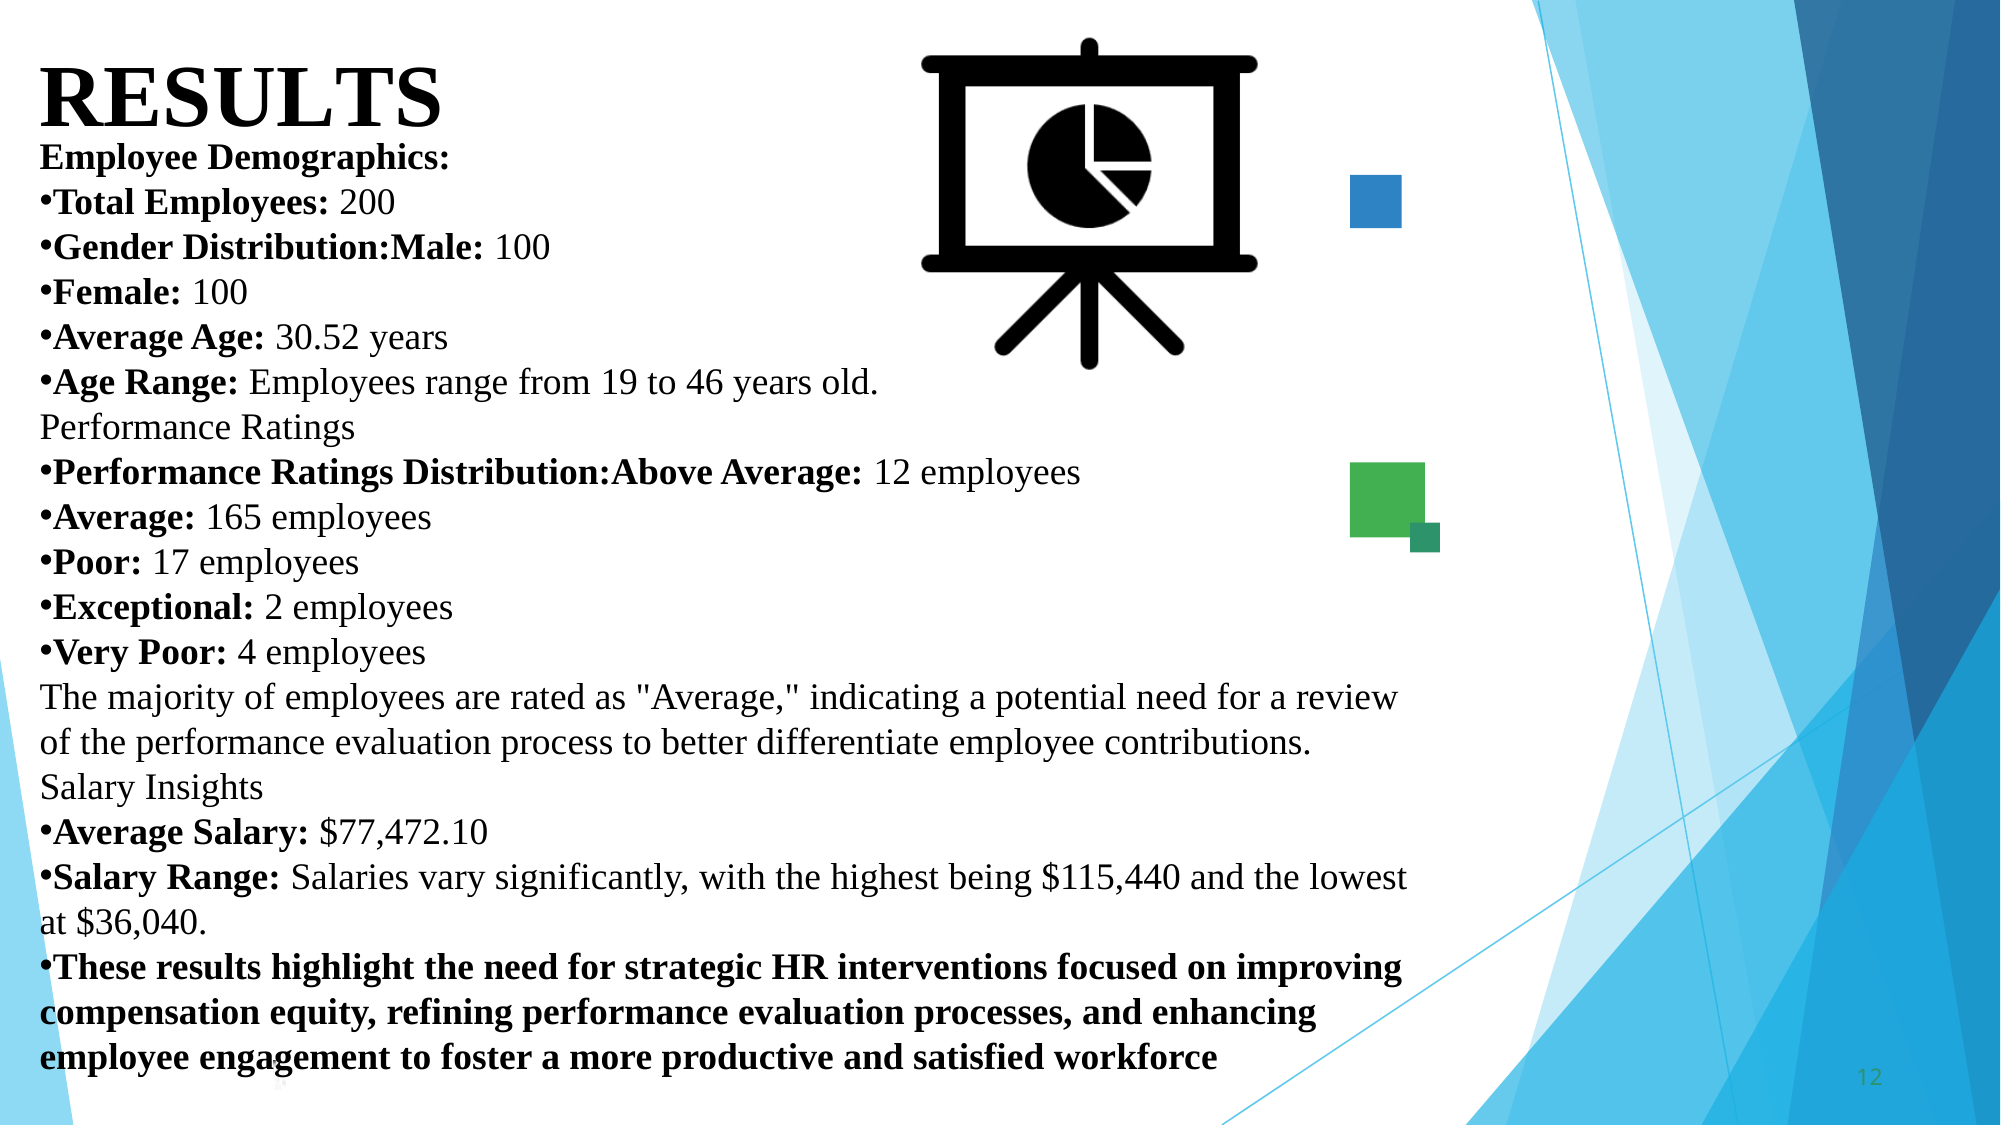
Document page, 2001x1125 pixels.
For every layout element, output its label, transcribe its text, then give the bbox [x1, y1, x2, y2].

text_box Employee Demographics: Total Employees: 200 Gender Distribution:Male: 100 Female: 100 Average Age: 30.52 years Age Range: Employees range from 19 to 46 years old. Performance Ratings Performance Ratings Distribution:Above Average: 12 employees Average: 165 employees Poor: 17 employees Exceptional: 2 employees Very Poor: 4 employees The majority of employees are rated as "Average," indicating a potential need for a review of the performance evaluation process to better differentiate employee contributions. Salary Insights Average Salary: $77,472.10 Salary Range: Salaries vary significantly, with the highest being $115,440 and the lowest at $36,040. These results highlight the need for strategic HR interventions focused on improving compensation equity, refining performance evaluation processes, and enhancing employee engagement to foster a more productive and satisfied workforce [24, 124, 1450, 1125]
title RESULTS [37, 35, 577, 124]
picture [273, 1060, 287, 1091]
text_box 12 [1849, 1061, 1888, 1095]
picture [876, 0, 1302, 414]
